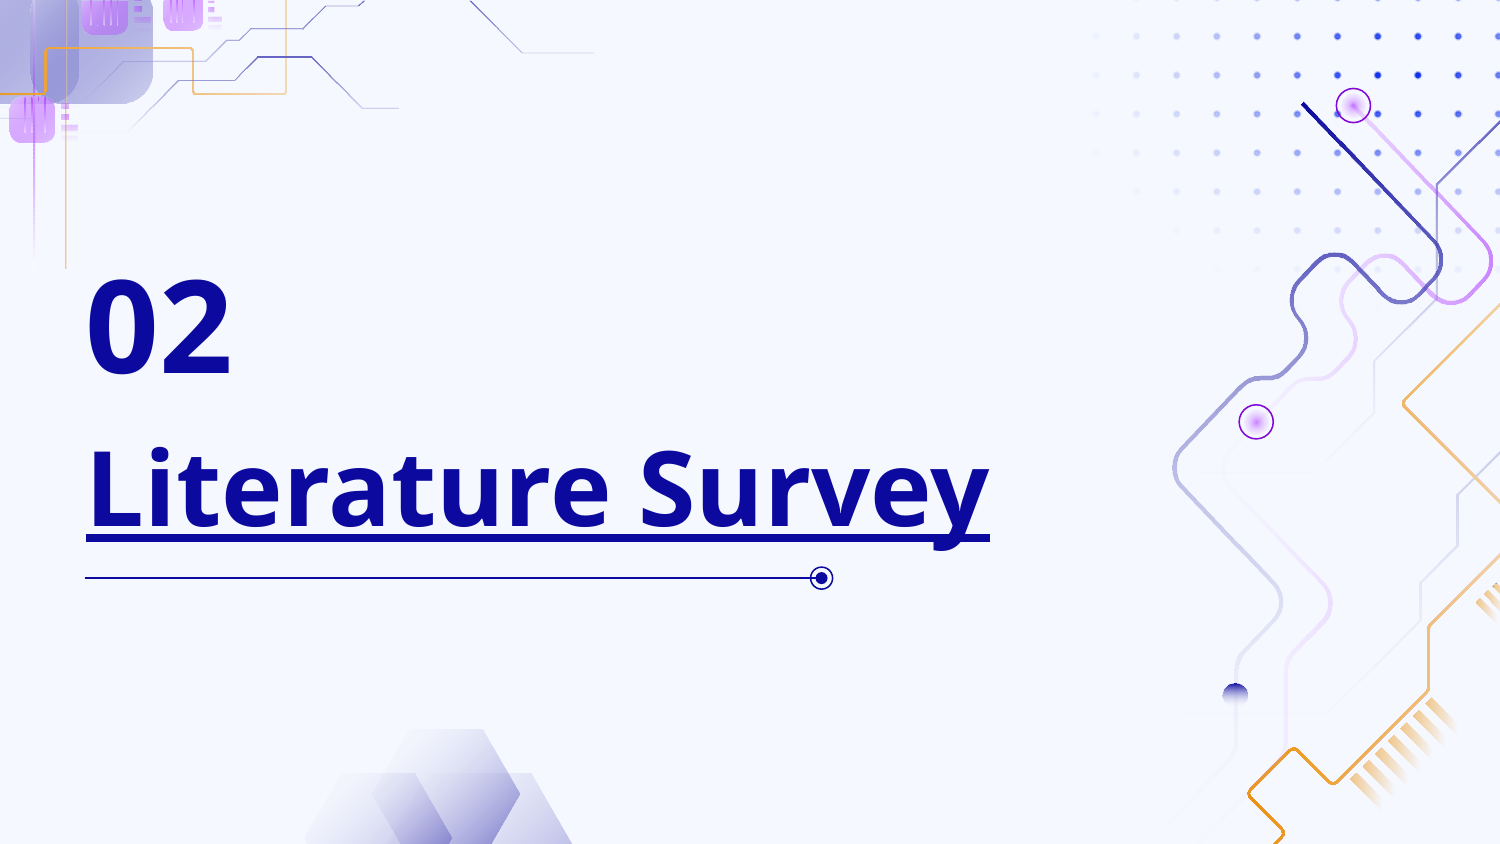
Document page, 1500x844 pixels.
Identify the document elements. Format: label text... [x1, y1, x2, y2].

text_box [303, 728, 583, 844]
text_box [84, 566, 833, 590]
title 02 [70, 240, 351, 403]
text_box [1063, 0, 1500, 844]
title Literature Survey [70, 415, 1058, 554]
